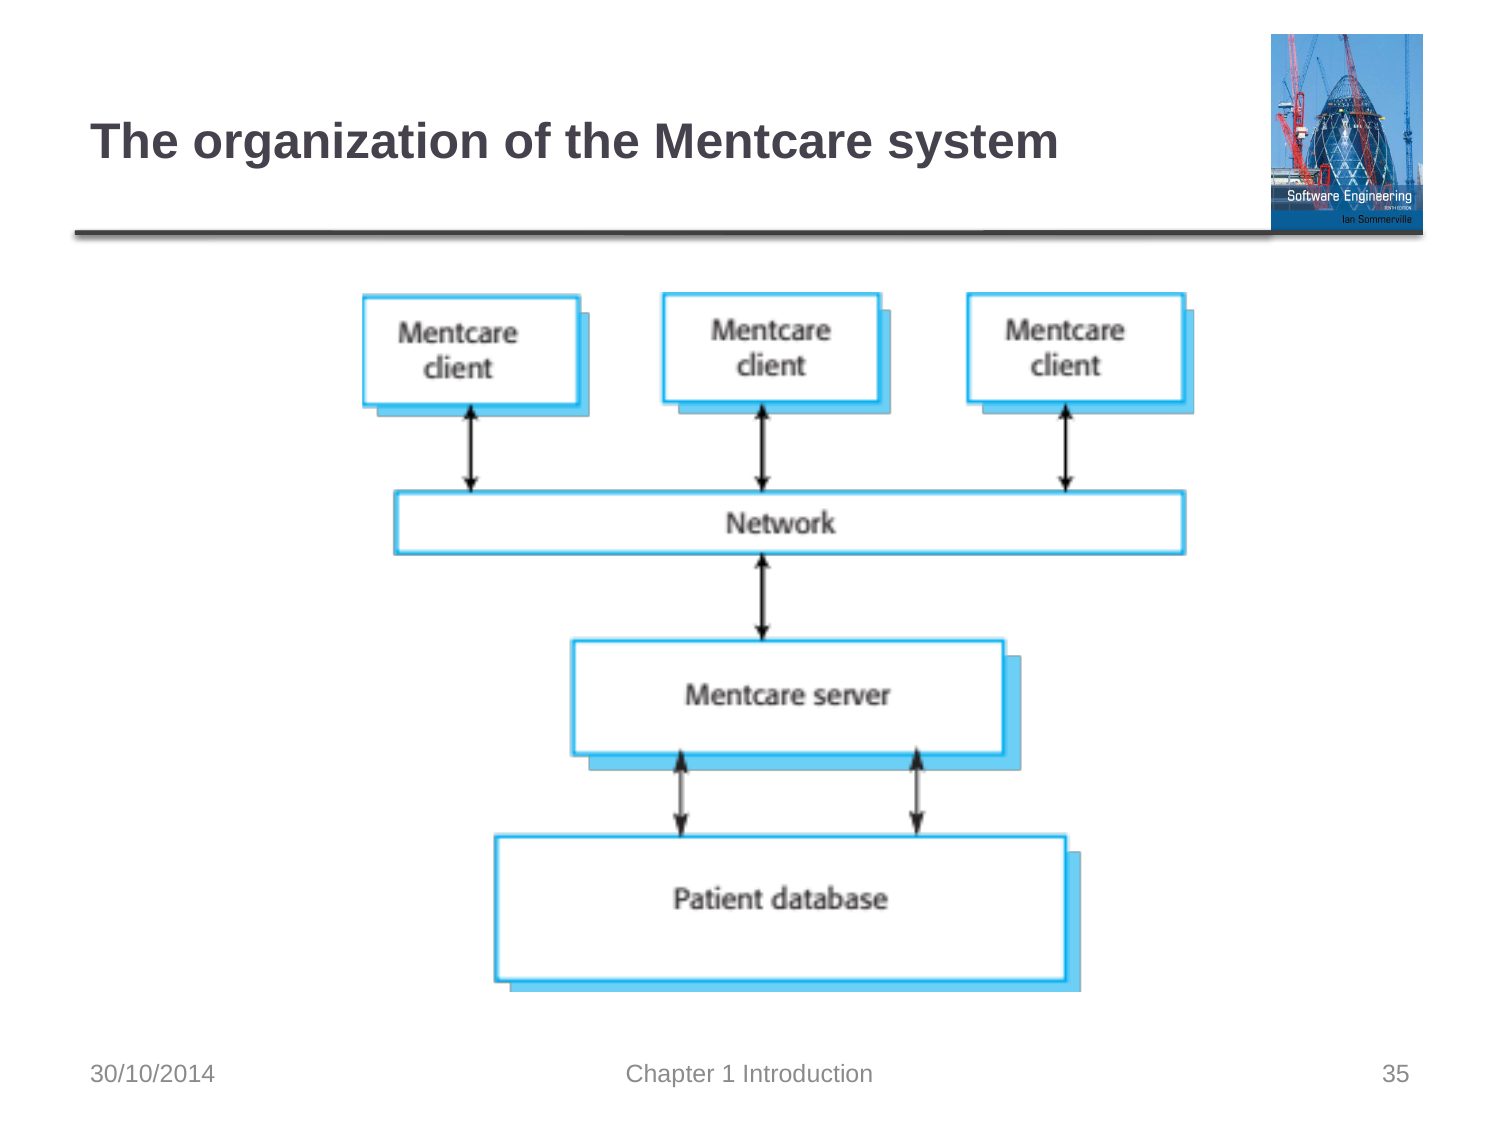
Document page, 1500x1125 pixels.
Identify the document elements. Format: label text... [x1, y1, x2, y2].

picture [362, 292, 1195, 992]
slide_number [75, 1042, 425, 1103]
picture [1271, 34, 1423, 230]
title The organization of the Mentcare system [74, 44, 1272, 233]
footer Chapter 1 Introduction [512, 1042, 988, 1103]
slide_number 35 [1074, 1042, 1425, 1103]
